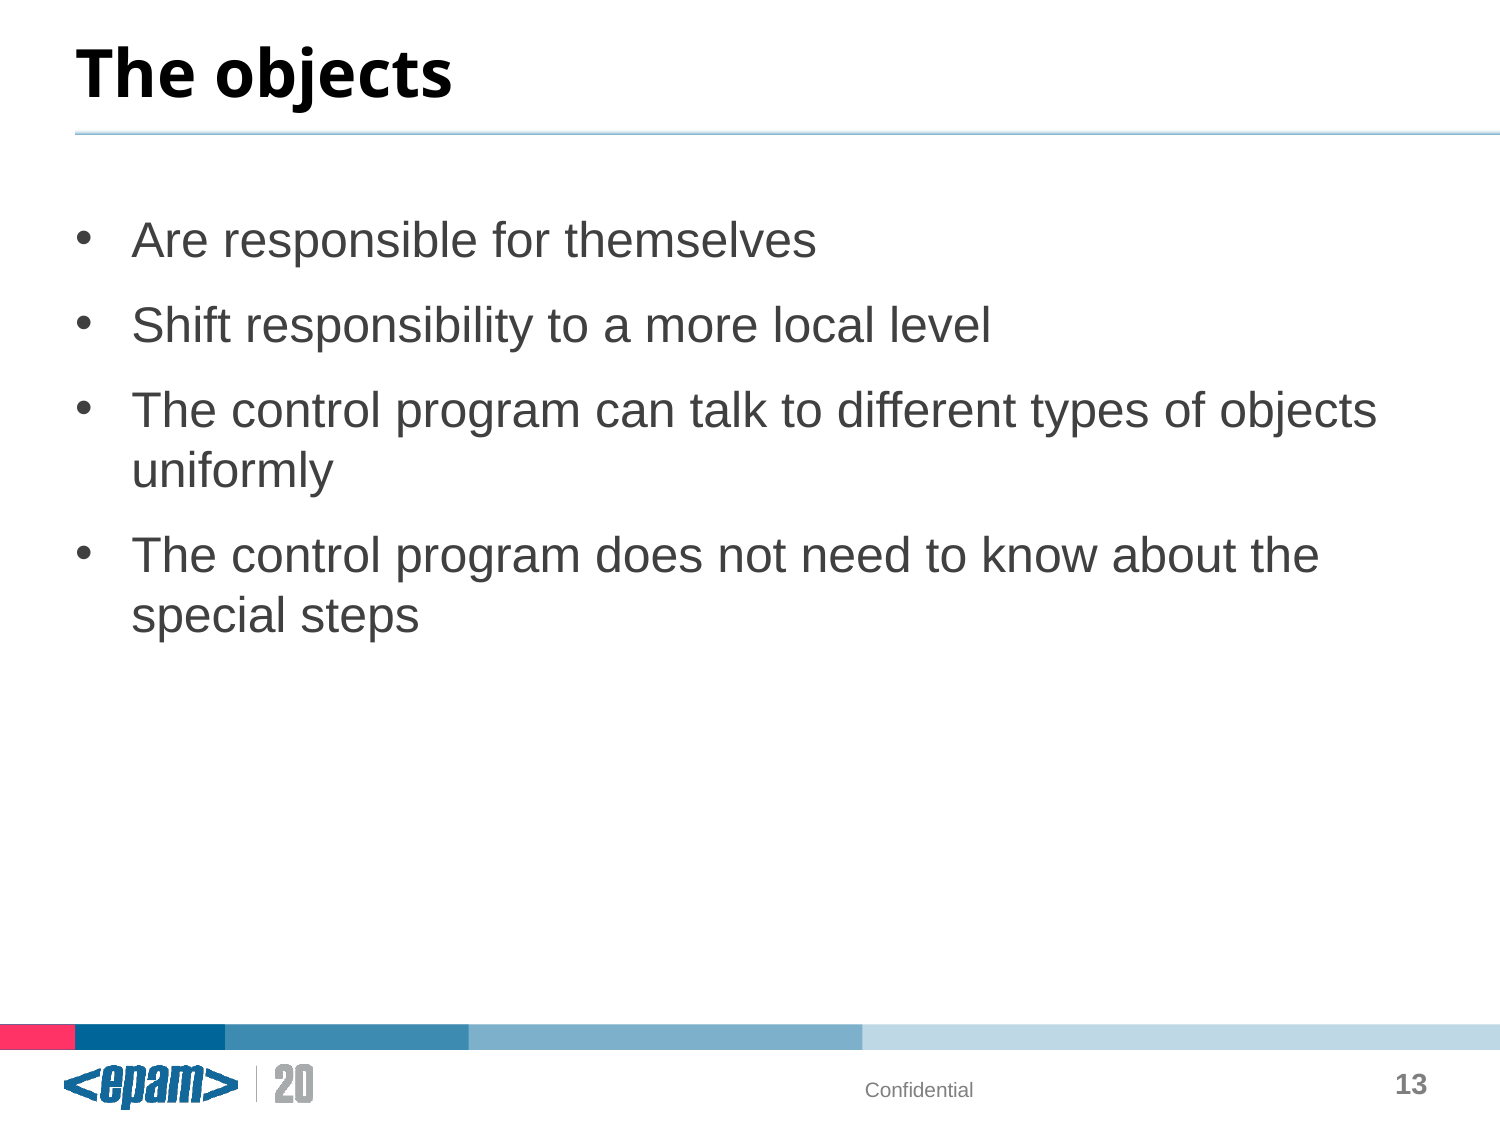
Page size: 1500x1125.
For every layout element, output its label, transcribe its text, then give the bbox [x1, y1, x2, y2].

picture [64, 1064, 313, 1110]
footer Confidential [849, 1069, 1348, 1125]
title The objects [75, 45, 1500, 135]
slide_number 13 [1348, 1065, 1428, 1125]
list Are responsible for themselves Shift responsibility to a more local level The control program can talk to different types of objects uniformly The control program does not need to know about the special steps [60, 200, 1440, 1000]
